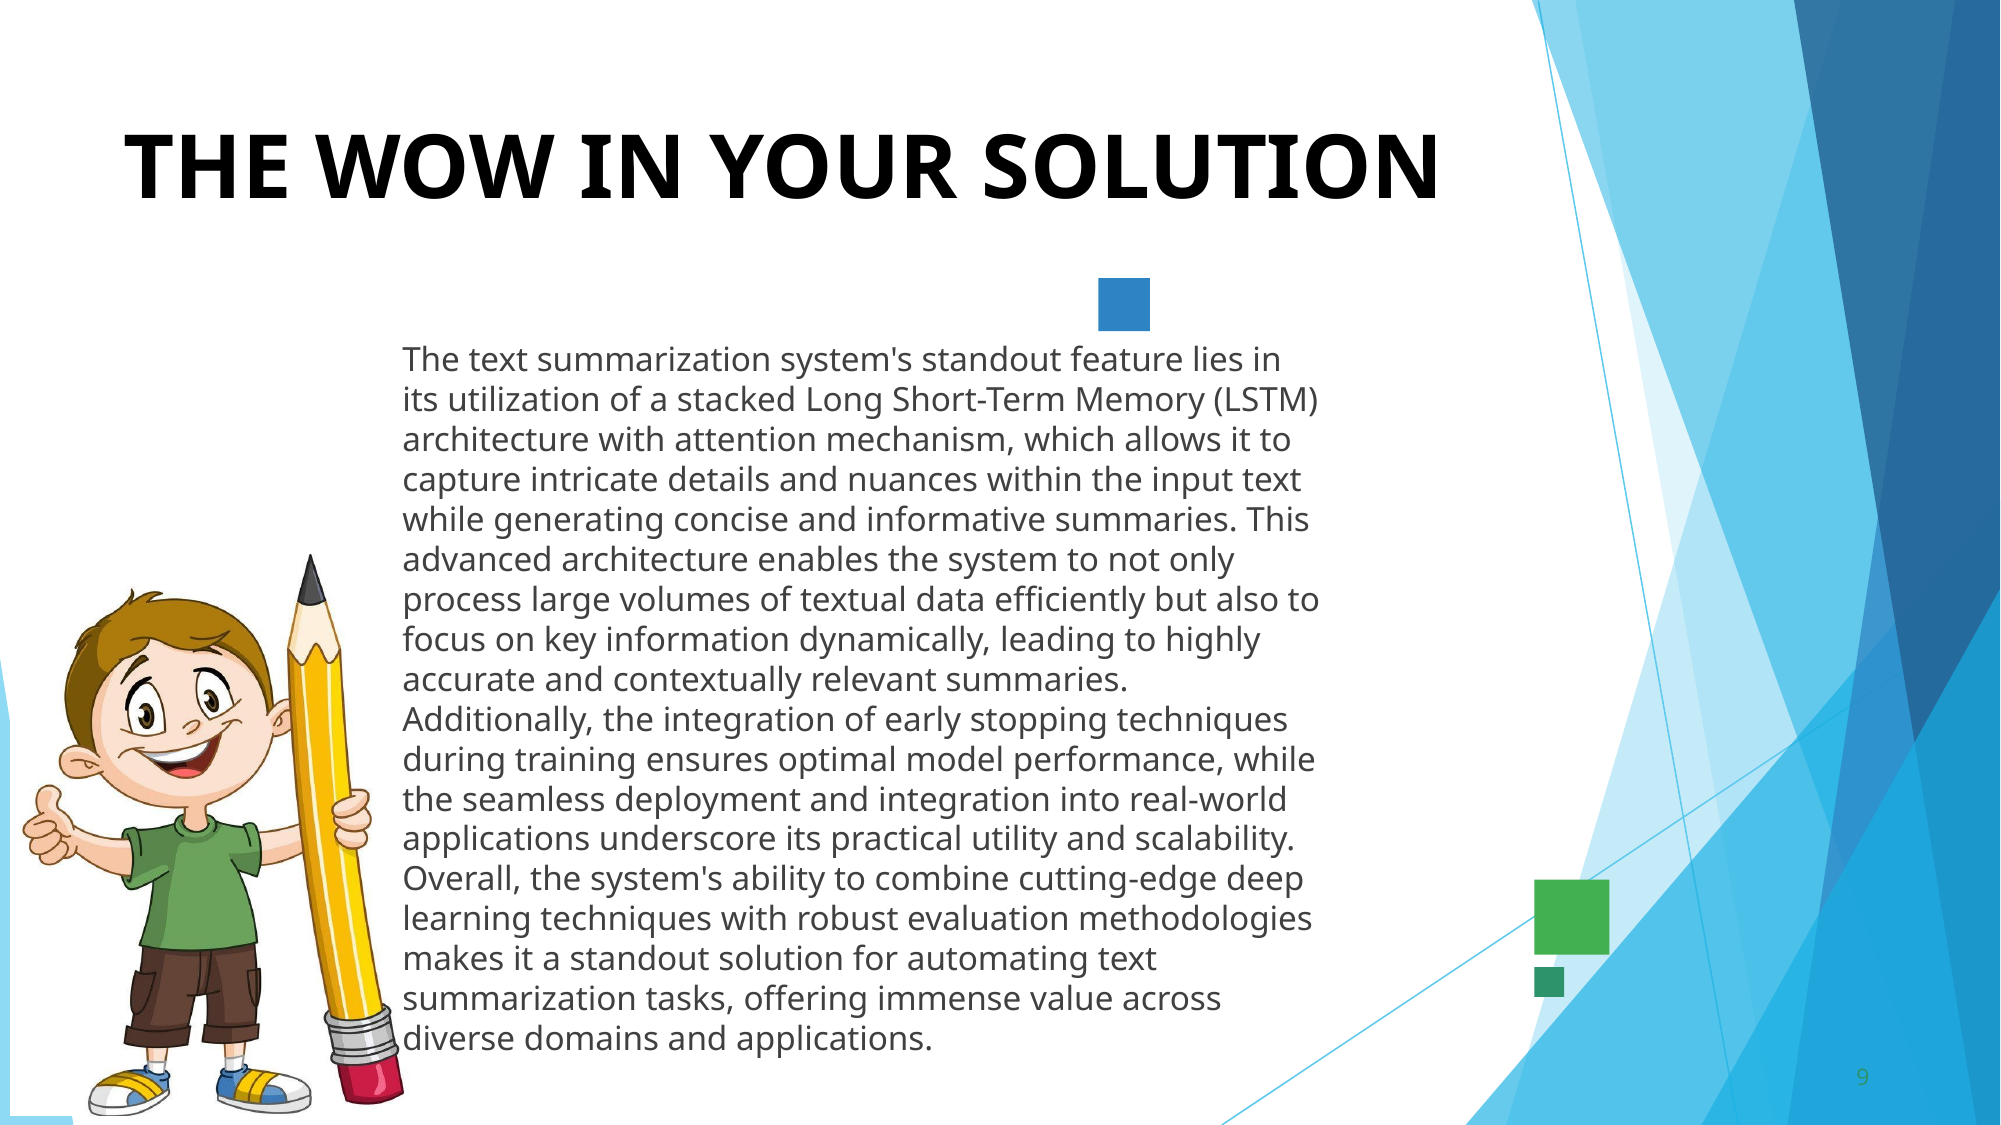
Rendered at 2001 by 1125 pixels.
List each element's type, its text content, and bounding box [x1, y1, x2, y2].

title THE WOW IN YOUR SOLUTION [91, 63, 1694, 298]
slide_number 9 [1849, 1061, 1890, 1125]
text_box [1098, 298, 1150, 331]
text_box [1534, 967, 1565, 997]
picture [10, 554, 416, 1116]
text_box The text summarization system's standout feature lies in its utilization of a stacked Long Short-Term Memory (LSTM) architecture with attention mechanism, which allows it to capture intricate details and nuances within the input text while generating concise and informative summaries. This advanced architecture enables the system to not only process large volumes of textual data efficiently but also to focus on key information dynamically, leading to highly accurate and contextually relevant summaries. Additionally, the integration of early stopping techniques during training ensures optimal model performance, while the seamless deployment and integration into real-world applications underscore its practical utility and scalability. Overall, the system's ability to combine cutting-edge deep learning techniques with robust evaluation methodologies makes it a standout solution for automating text summarization tasks, offering immense value across diverse domains and applications. [387, 331, 1338, 1065]
text_box [1534, 879, 1610, 955]
